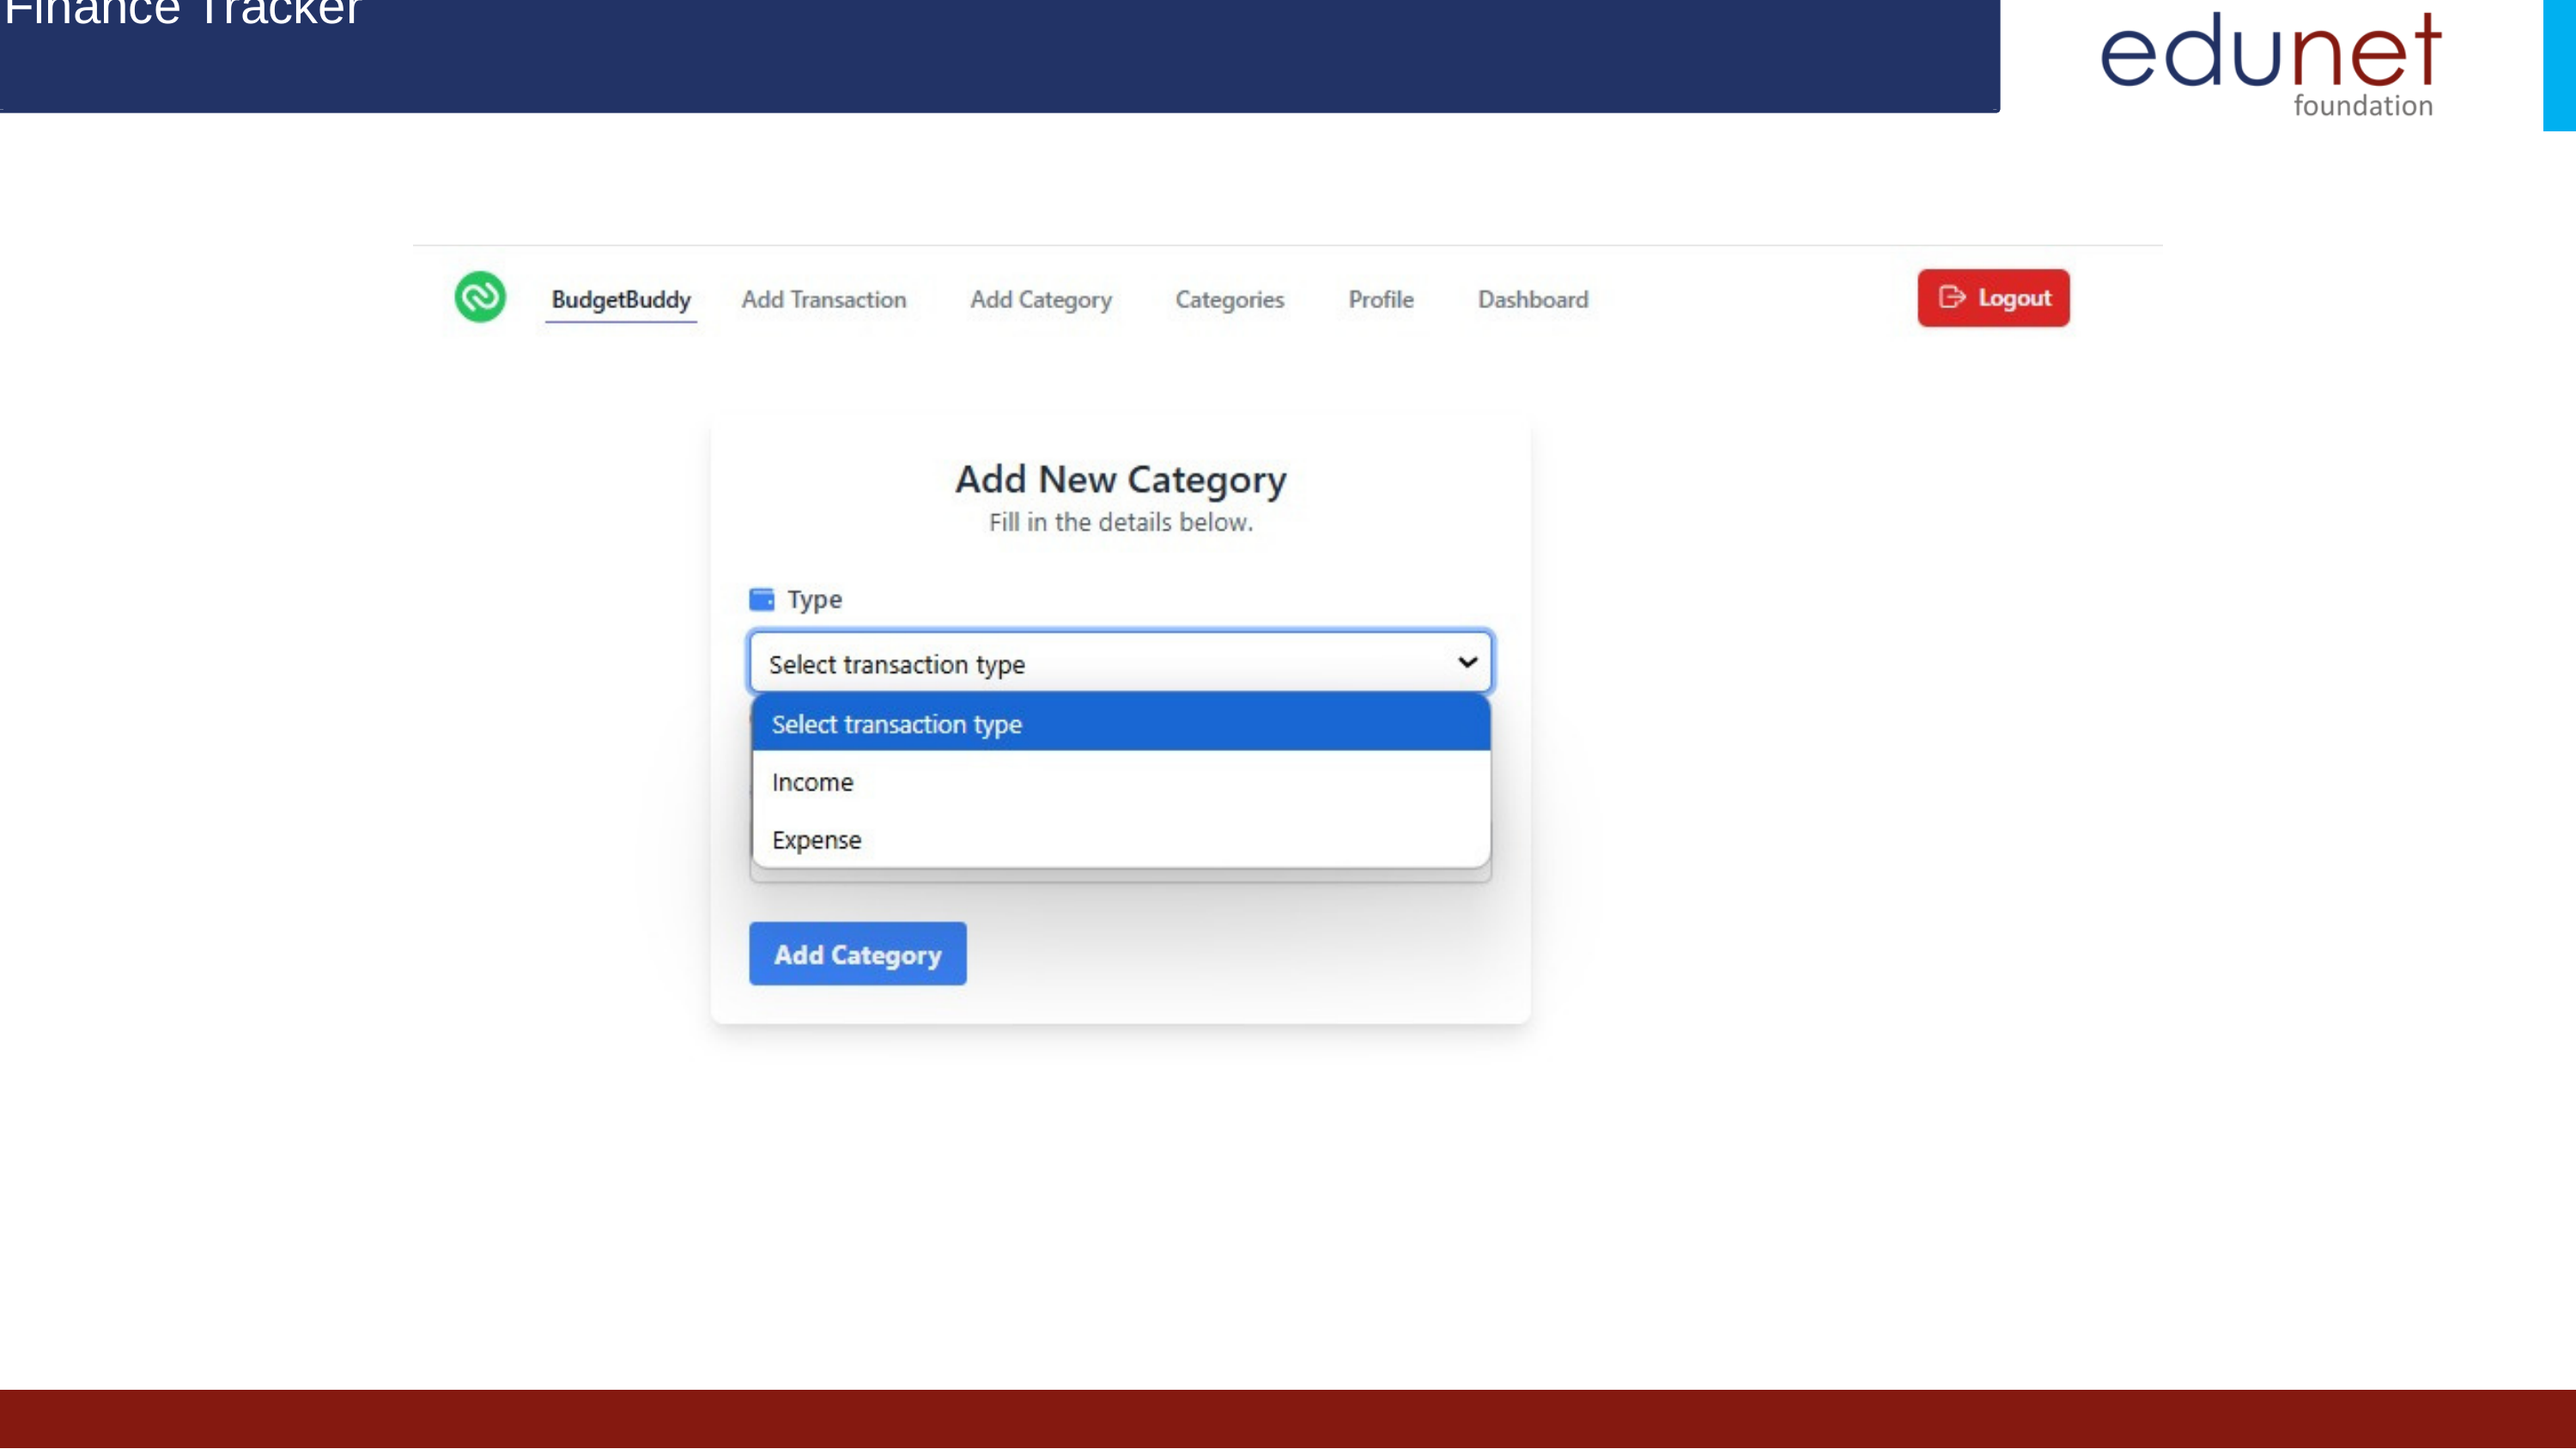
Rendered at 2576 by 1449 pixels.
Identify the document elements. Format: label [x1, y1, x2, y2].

text_box [0, 1389, 2576, 1449]
text_box [2094, 8, 2446, 123]
text_box [413, 245, 2163, 1203]
text_box [0, 0, 2001, 113]
text_box [2543, 0, 2576, 132]
